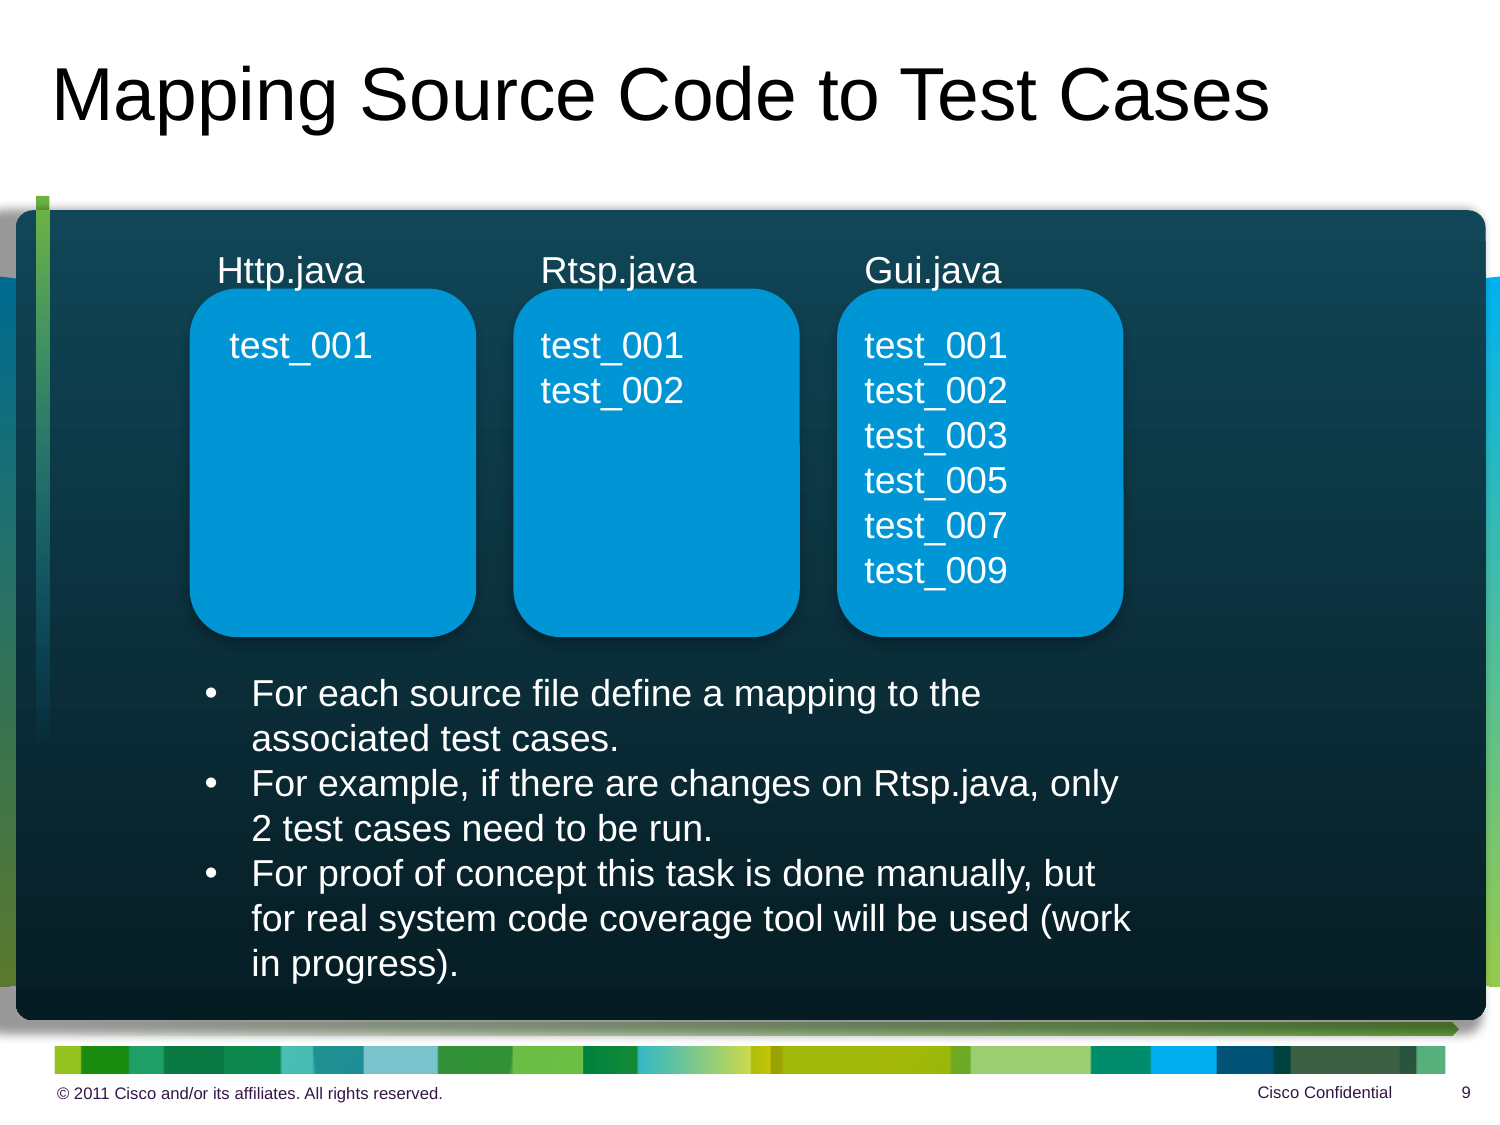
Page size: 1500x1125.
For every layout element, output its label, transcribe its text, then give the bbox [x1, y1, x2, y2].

text_box For each source file define a mapping to the associated test cases. For example, if there are changes on Rtsp.java, only 2 test cases need to be run. For proof of concept this task is done manually, but for real system code coverage tool will be used (work in progress). [189, 662, 1149, 992]
text_box [511, 299, 802, 640]
text_box Http.java [202, 238, 501, 299]
picture [54, 1046, 1150, 1074]
text_box test_001 test_002 [525, 313, 825, 464]
picture [1274, 1046, 1446, 1074]
text_box [835, 299, 1120, 625]
text_box test_001 [214, 313, 514, 374]
title Mapping Source Code to Test Cases [37, 55, 1446, 193]
text_box Rtsp.java [525, 238, 825, 299]
text_box Gui.java [849, 238, 1149, 299]
text_box [187, 299, 479, 640]
text_box test_001 test_002 test_003 test_005 test_007 test_009 [849, 313, 1149, 662]
